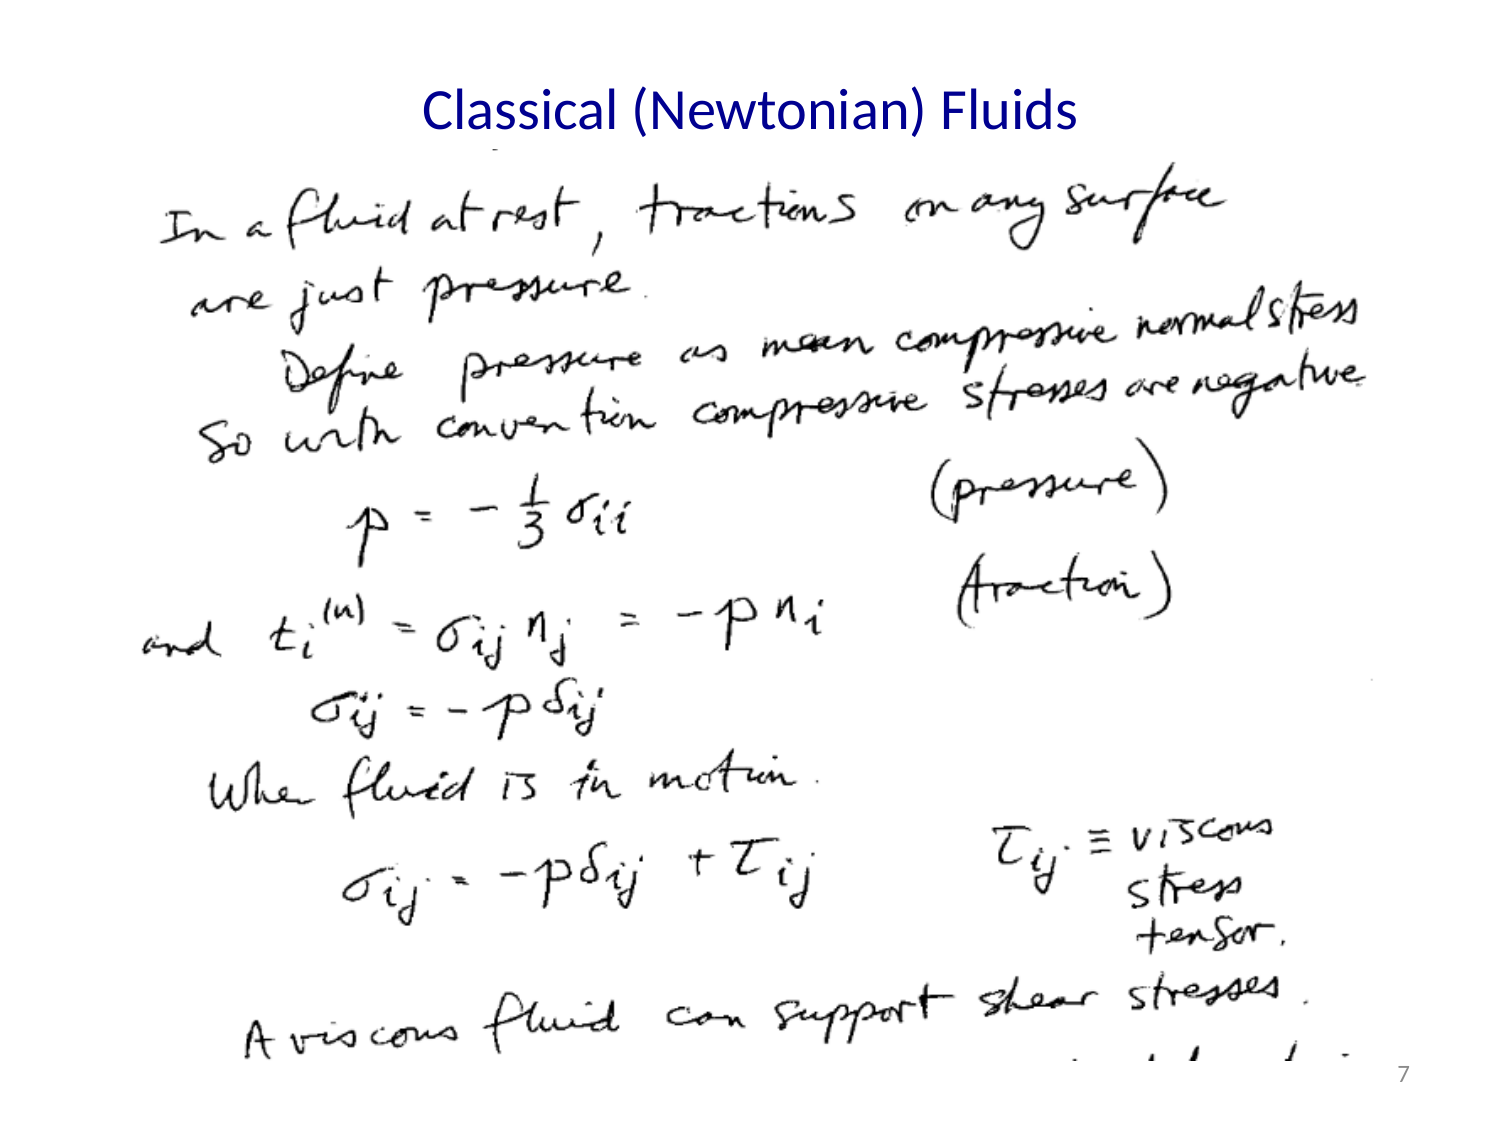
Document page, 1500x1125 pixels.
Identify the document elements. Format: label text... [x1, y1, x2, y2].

slide_number 7 [1074, 1042, 1425, 1103]
title Classical (Newtonian) Fluids [75, 45, 1425, 167]
picture [111, 149, 1401, 1061]
